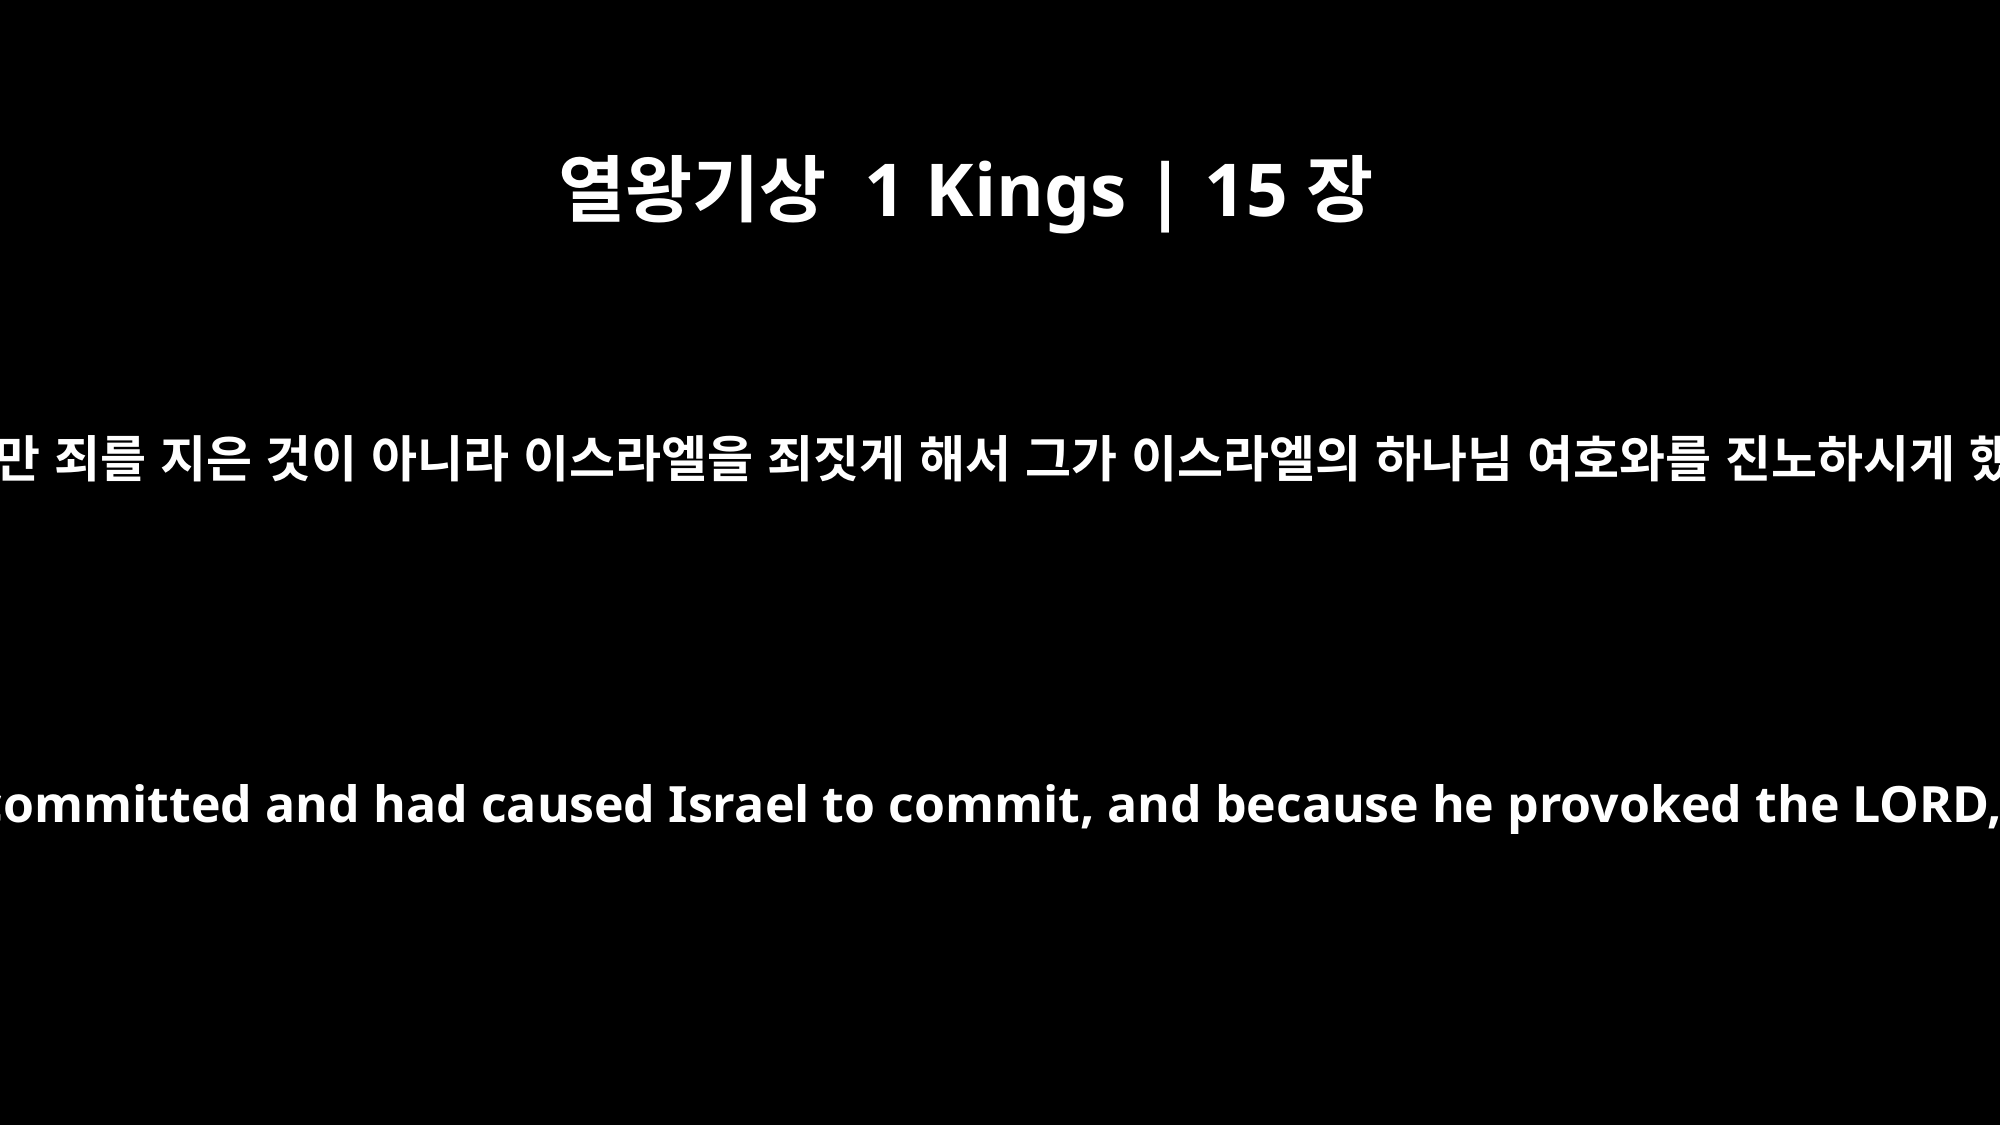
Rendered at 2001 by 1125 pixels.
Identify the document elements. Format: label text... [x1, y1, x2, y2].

text_box because of the sins Jeroboam had committed and had caused Israel to commit, and because he provoked the LORD, the God of Israel, to anger. [0, 764, 2000, 840]
text_box 30 이 일은 여로보암이 자기만 죄를 지은 것이 아니라 이스라엘을 죄짓게 해서 그가 이스라엘의 하나님 여호와를 진노하시게 했기 때문이었습니다. [0, 359, 2000, 495]
text_box 열왕기상 1 Kings | 15장 [543, 136, 1389, 239]
